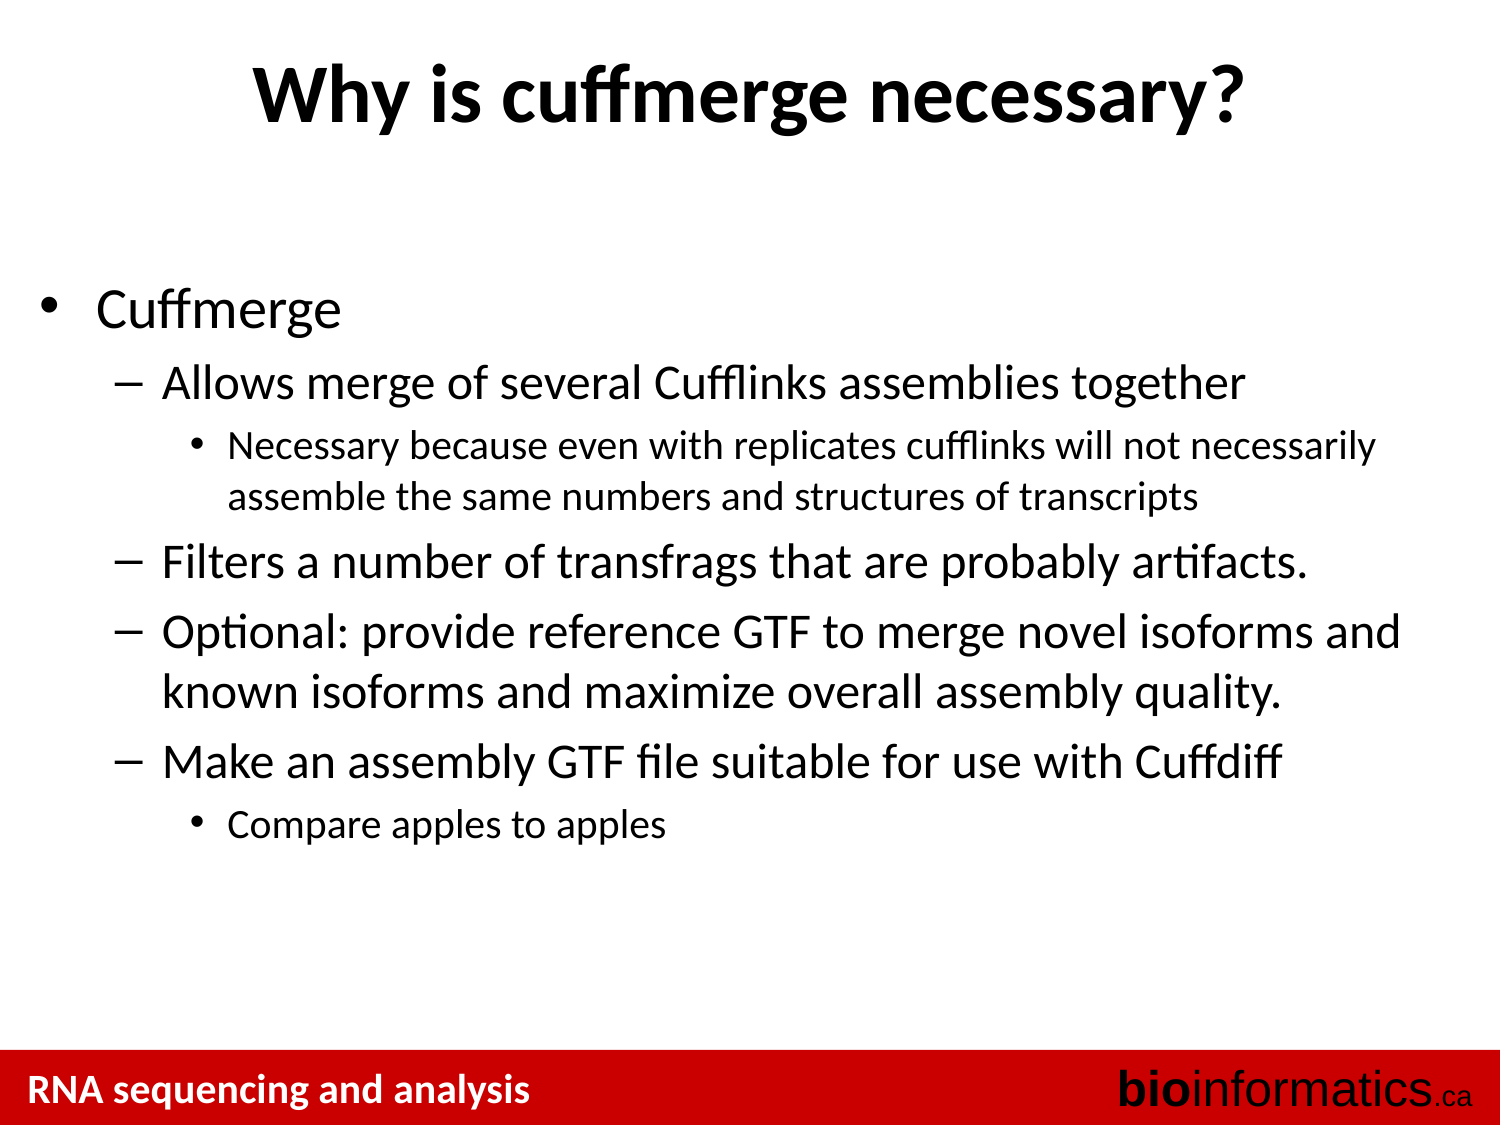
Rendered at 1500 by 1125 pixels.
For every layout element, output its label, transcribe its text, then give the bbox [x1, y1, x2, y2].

list Cuffmerge Allows merge of several Cufflinks assemblies together Necessary because even with replicates cufflinks will not necessarily assemble the same numbers and structures of transcripts Filters a number of transfrags that are probably artifacts. Optional: provide reference GTF to merge novel isoforms and known isoforms and maximize overall assembly quality. Make an assembly GTF file suitable for use with Cuffdiff Compare apples to apples [24, 262, 1475, 1038]
title Why is cuffmerge necessary? [24, 0, 1475, 183]
